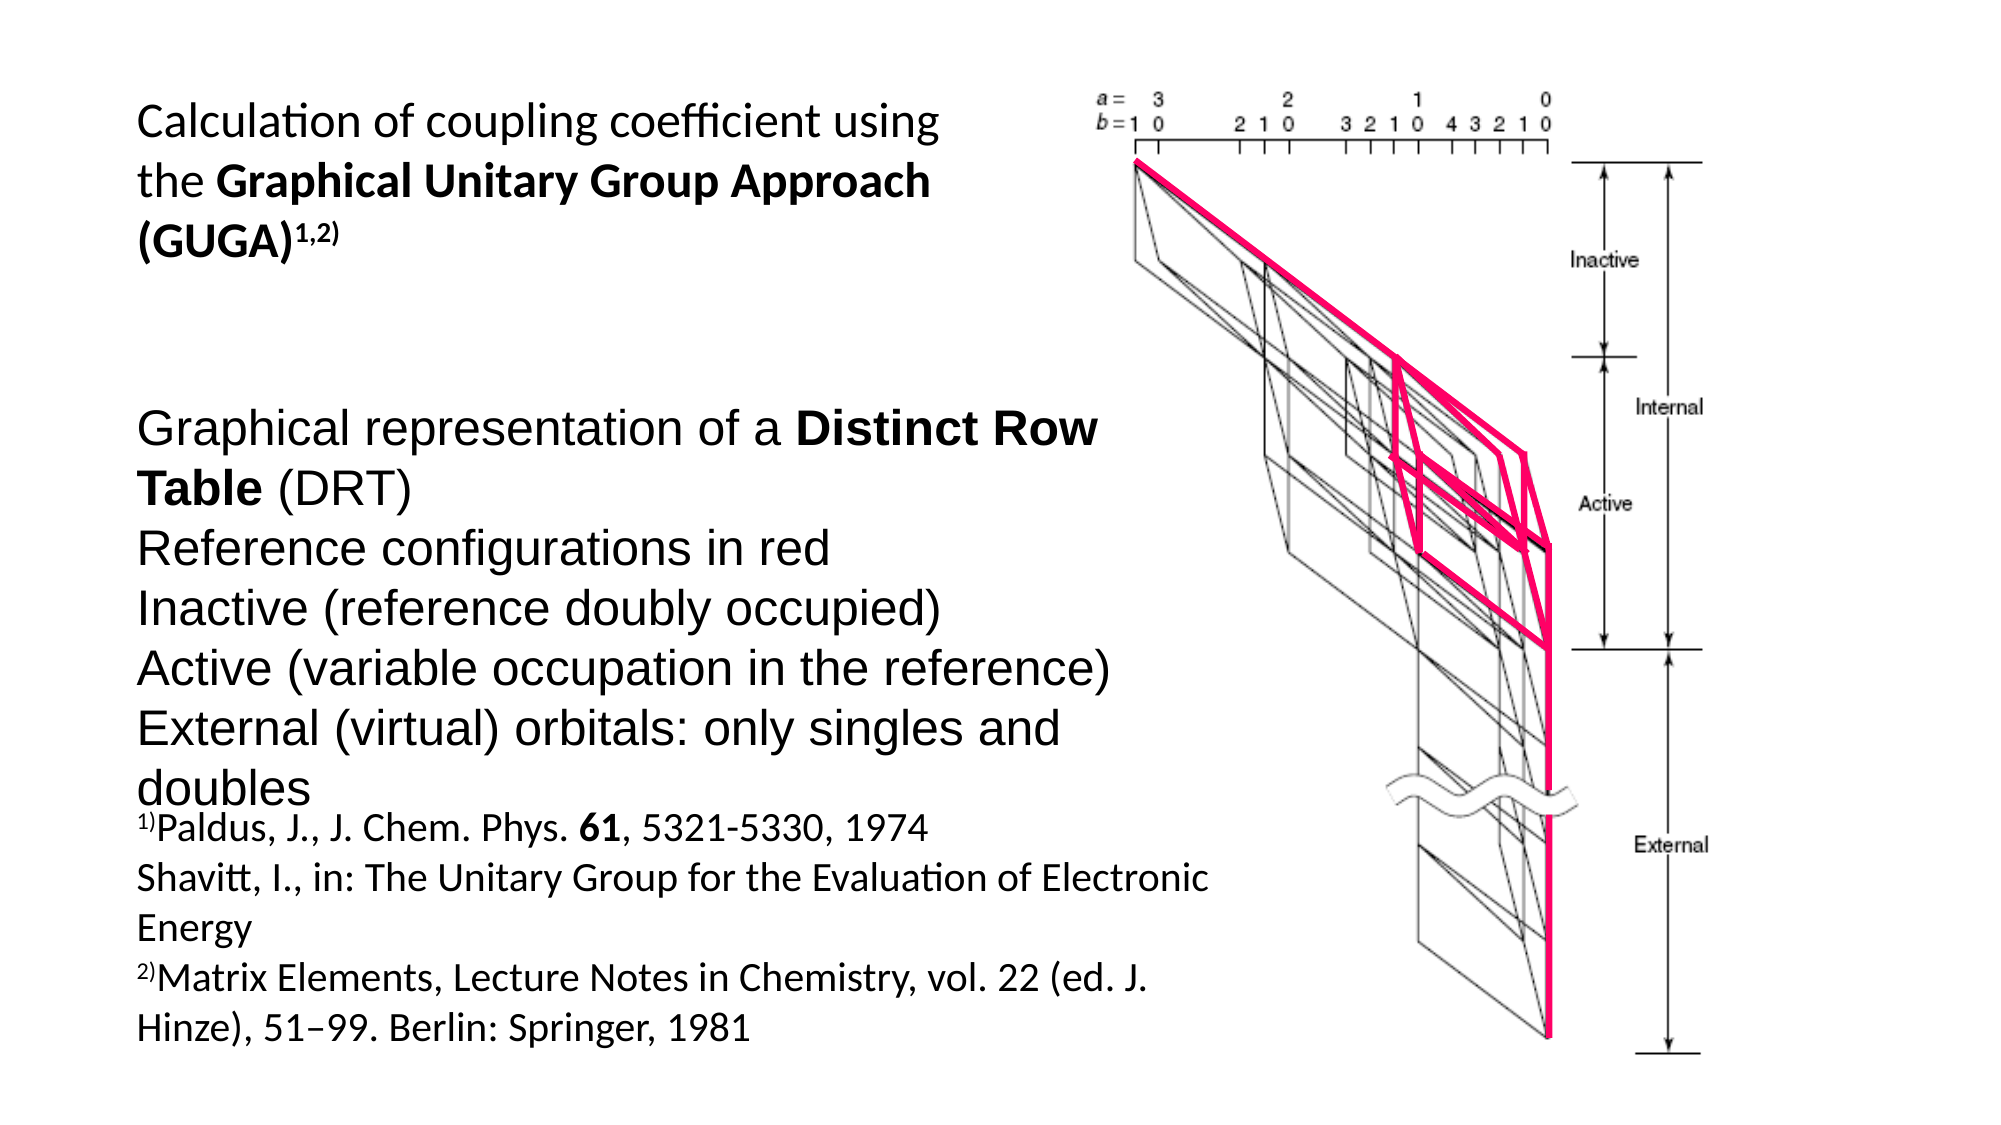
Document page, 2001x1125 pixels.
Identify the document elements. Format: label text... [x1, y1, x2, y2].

text_box Graphical representation of a Distinct Row Table (DRT) Reference configurations in red Inactive (reference doubly occupied) Active (variable occupation in the reference) External (virtual) orbitals: only singles and doubles [121, 388, 1089, 792]
text_box 1)Paldus, J., J. Chem. Phys. 61, 5321-5330, 1974 Shavitt, I., in: The Unitary Group for the Evaluation of Electronic Energy 2)Matrix Elements, Lecture Notes in Chemistry, vol. 22 (ed. J. Hinze), 51–99. Berlin: Springer, 1981 [121, 792, 1089, 1058]
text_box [1089, 79, 1715, 1068]
text_box Calculation of coupling coefficient using the Graphical Unitary Group Approach (GUGA)1,2) [122, 79, 1000, 275]
